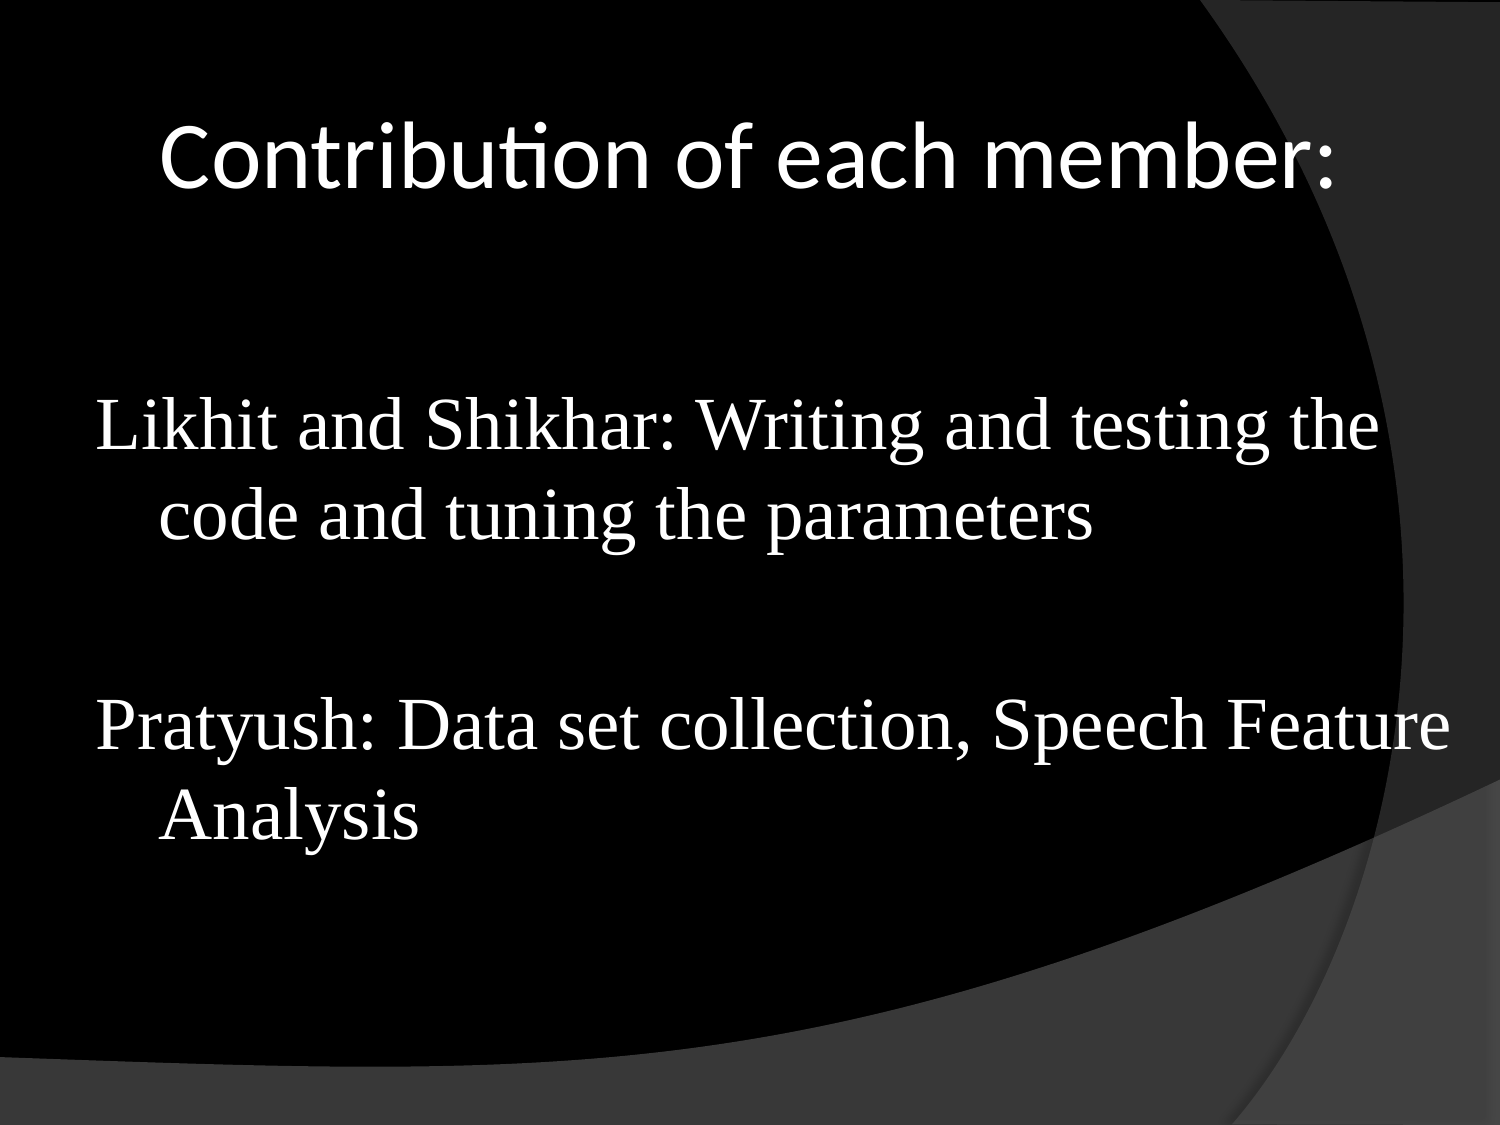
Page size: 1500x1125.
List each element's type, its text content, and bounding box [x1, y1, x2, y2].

list Likhit and Shikhar: Writing and testing the code and tuning the parameters Pratyush: Data set collection, Speech Feature Analysis [75, 262, 1500, 1005]
title Contribution of each member: [75, 50, 1425, 250]
